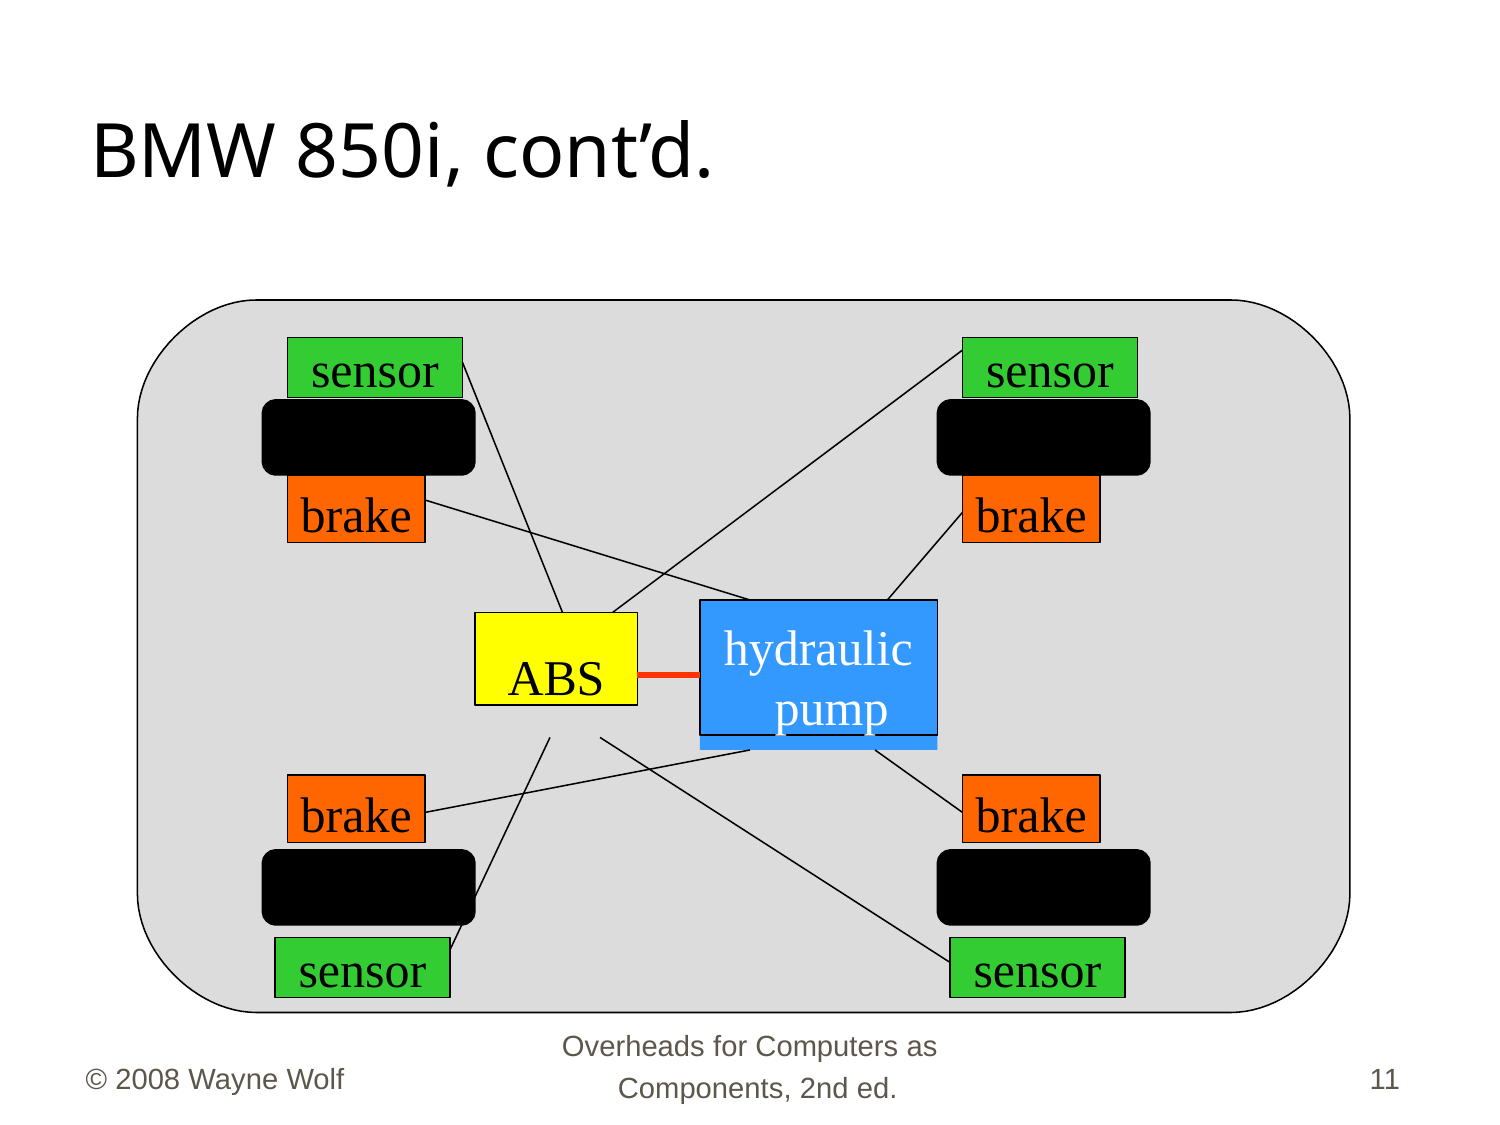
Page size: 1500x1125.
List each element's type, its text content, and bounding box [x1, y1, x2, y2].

text_box brake [962, 474, 1100, 543]
text_box sensor [287, 337, 463, 398]
text_box ABS [474, 612, 638, 705]
text_box sensor [962, 337, 1138, 398]
text_box sensor [275, 937, 450, 998]
slide_number ‹#› [1365, 1054, 1406, 1125]
text_box [937, 849, 1150, 925]
text_box [262, 399, 475, 475]
text_box [137, 299, 1350, 1013]
text_box sensor [950, 937, 1125, 998]
text_box brake [962, 774, 1100, 843]
text_box [699, 735, 938, 750]
footer © 2008 Wayne Wolf [83, 1054, 349, 1125]
title BMW 850i, cont’d. [87, 100, 824, 291]
text_box hydraulic pump [699, 599, 938, 735]
text_box [262, 849, 475, 925]
text_box brake [287, 474, 425, 543]
text_box [937, 399, 1150, 475]
text_box brake [287, 774, 425, 843]
slide_number Overheads for Computers as Components, 2nd ed. [559, 1020, 940, 1125]
